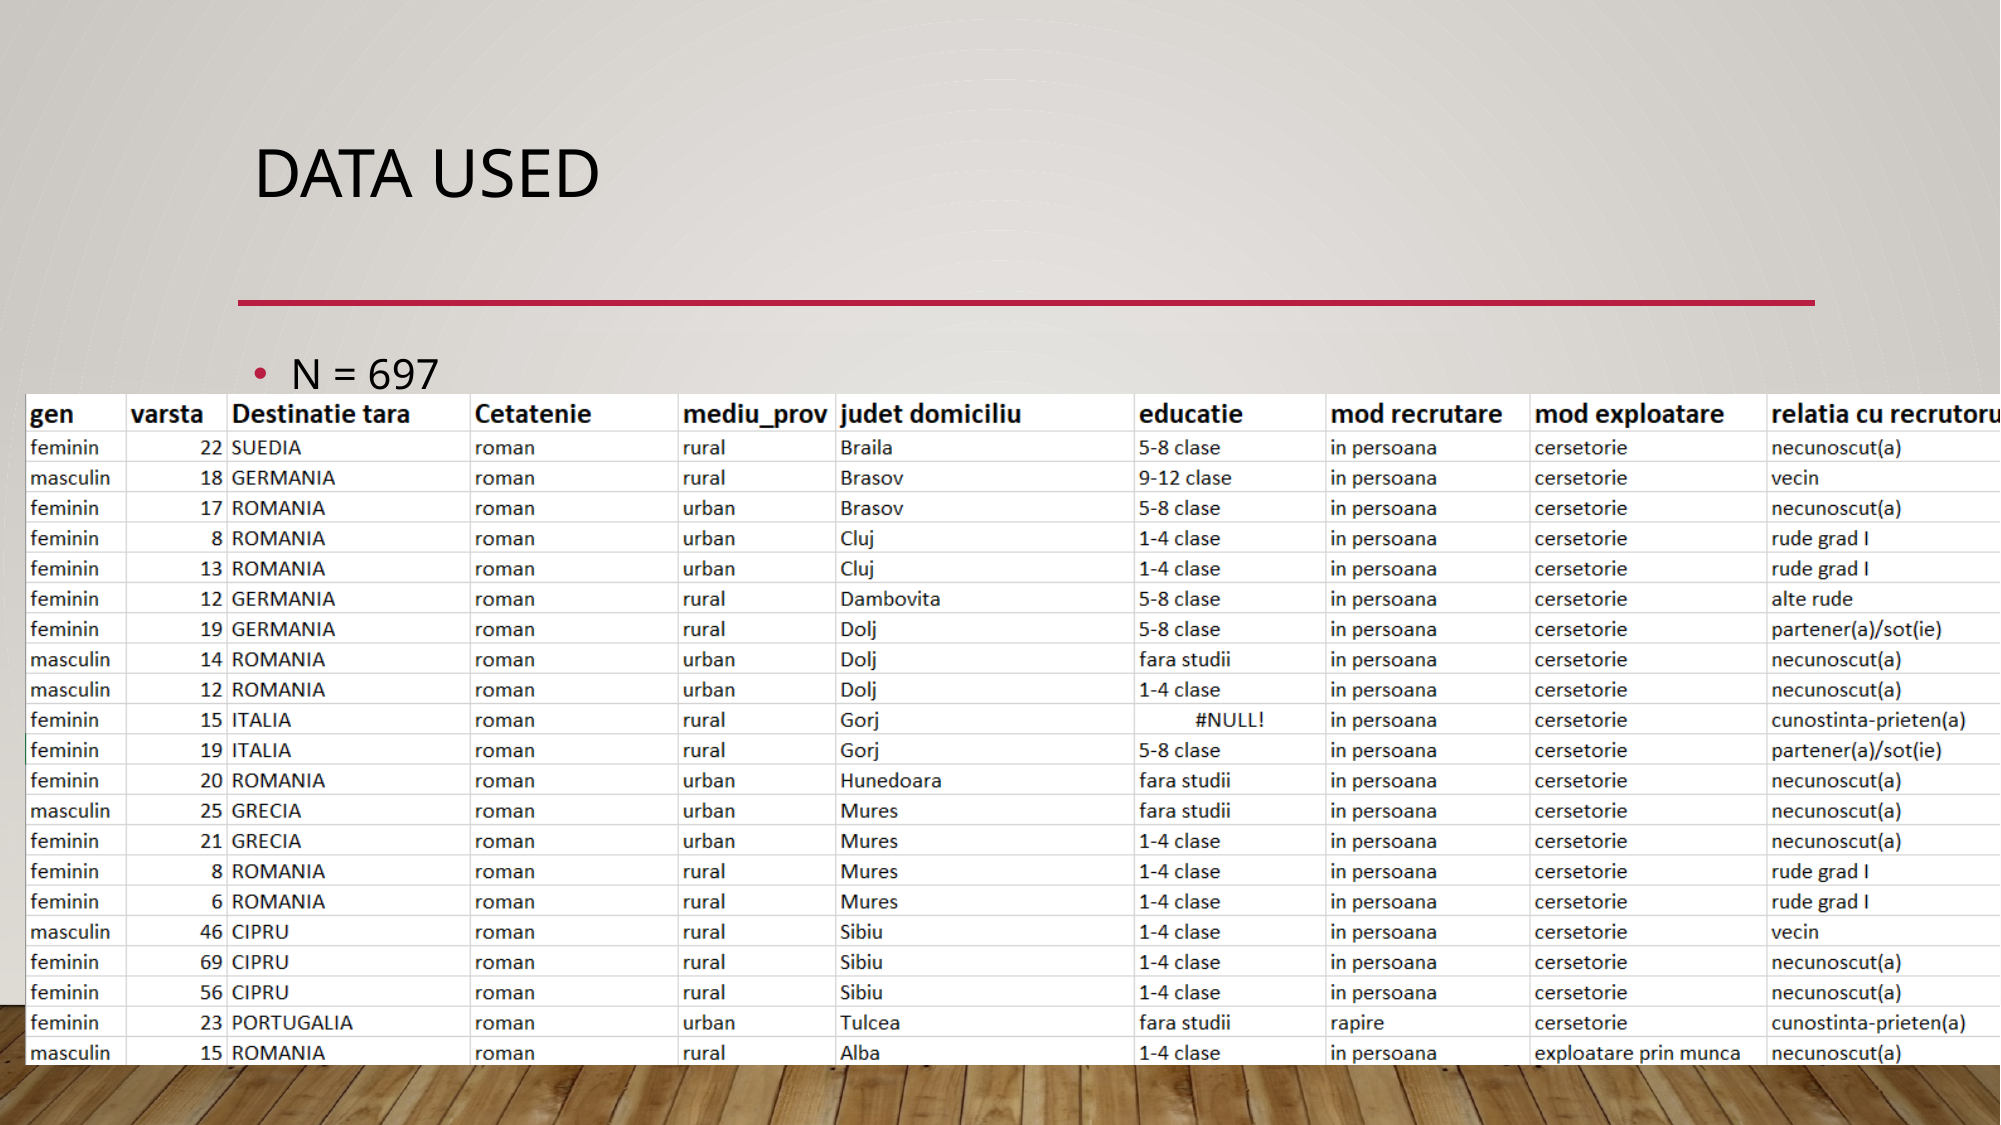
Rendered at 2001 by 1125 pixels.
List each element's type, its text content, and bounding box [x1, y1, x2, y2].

title DATA USED [238, 131, 1814, 305]
list N = 697 [238, 330, 1814, 393]
picture [0, 393, 2000, 1125]
